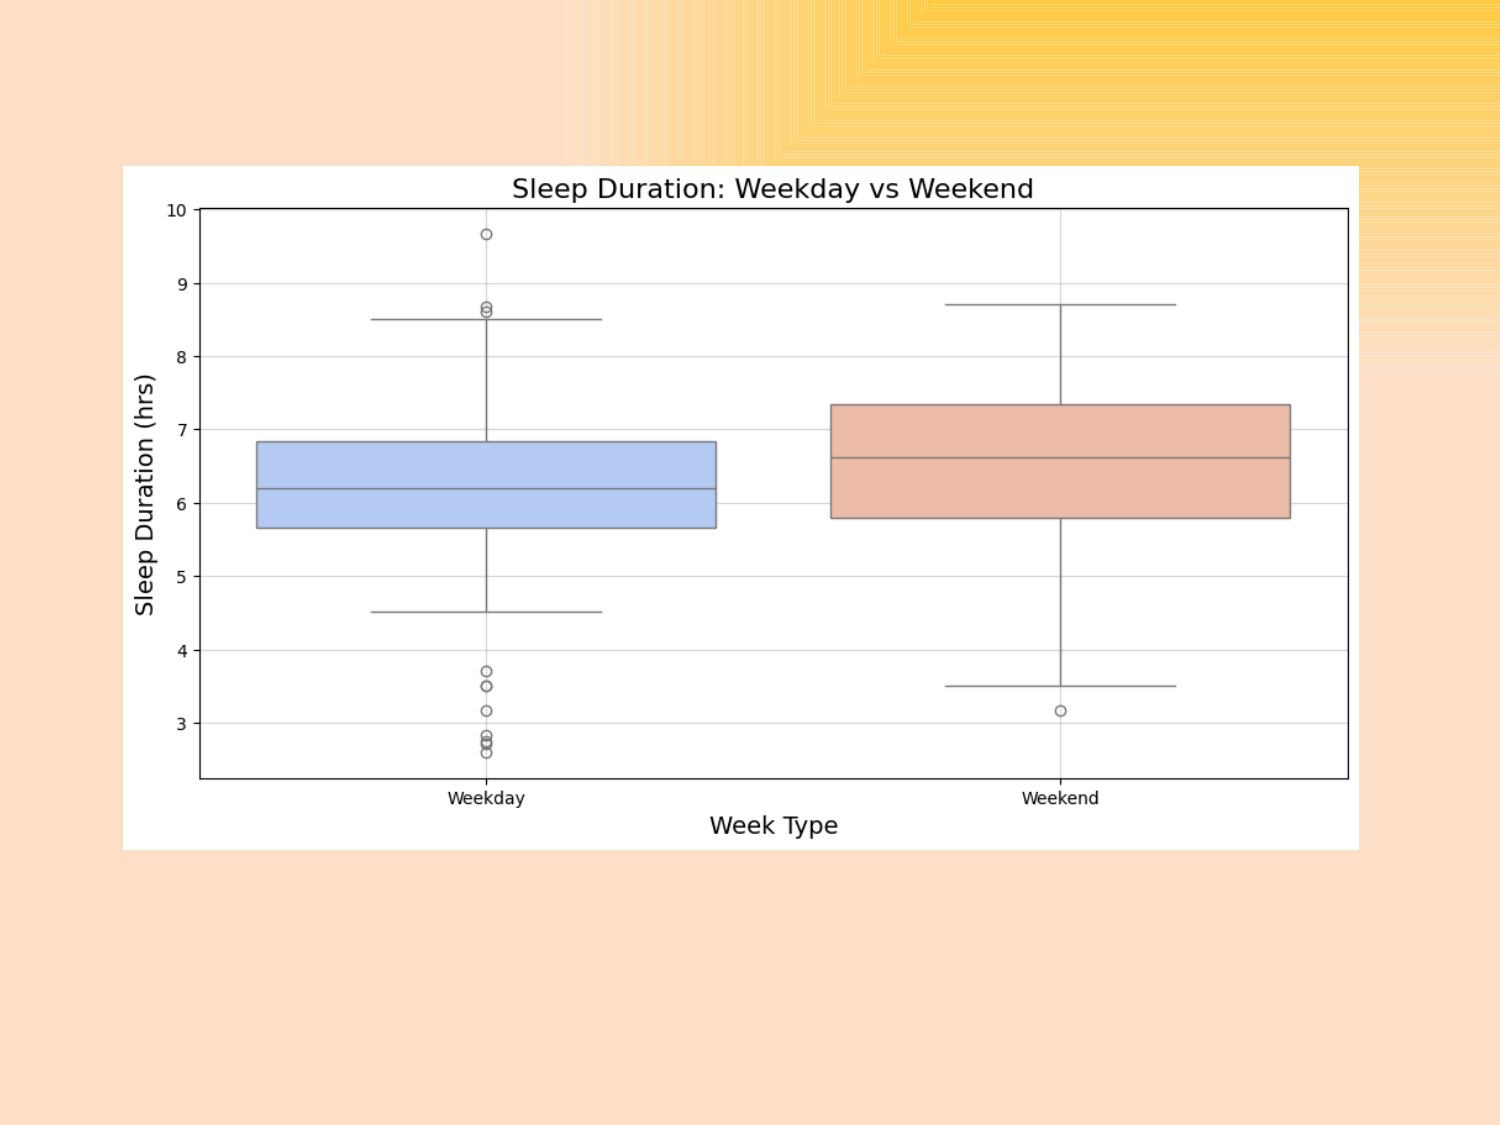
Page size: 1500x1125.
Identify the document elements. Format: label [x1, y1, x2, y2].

picture [123, 166, 1359, 851]
